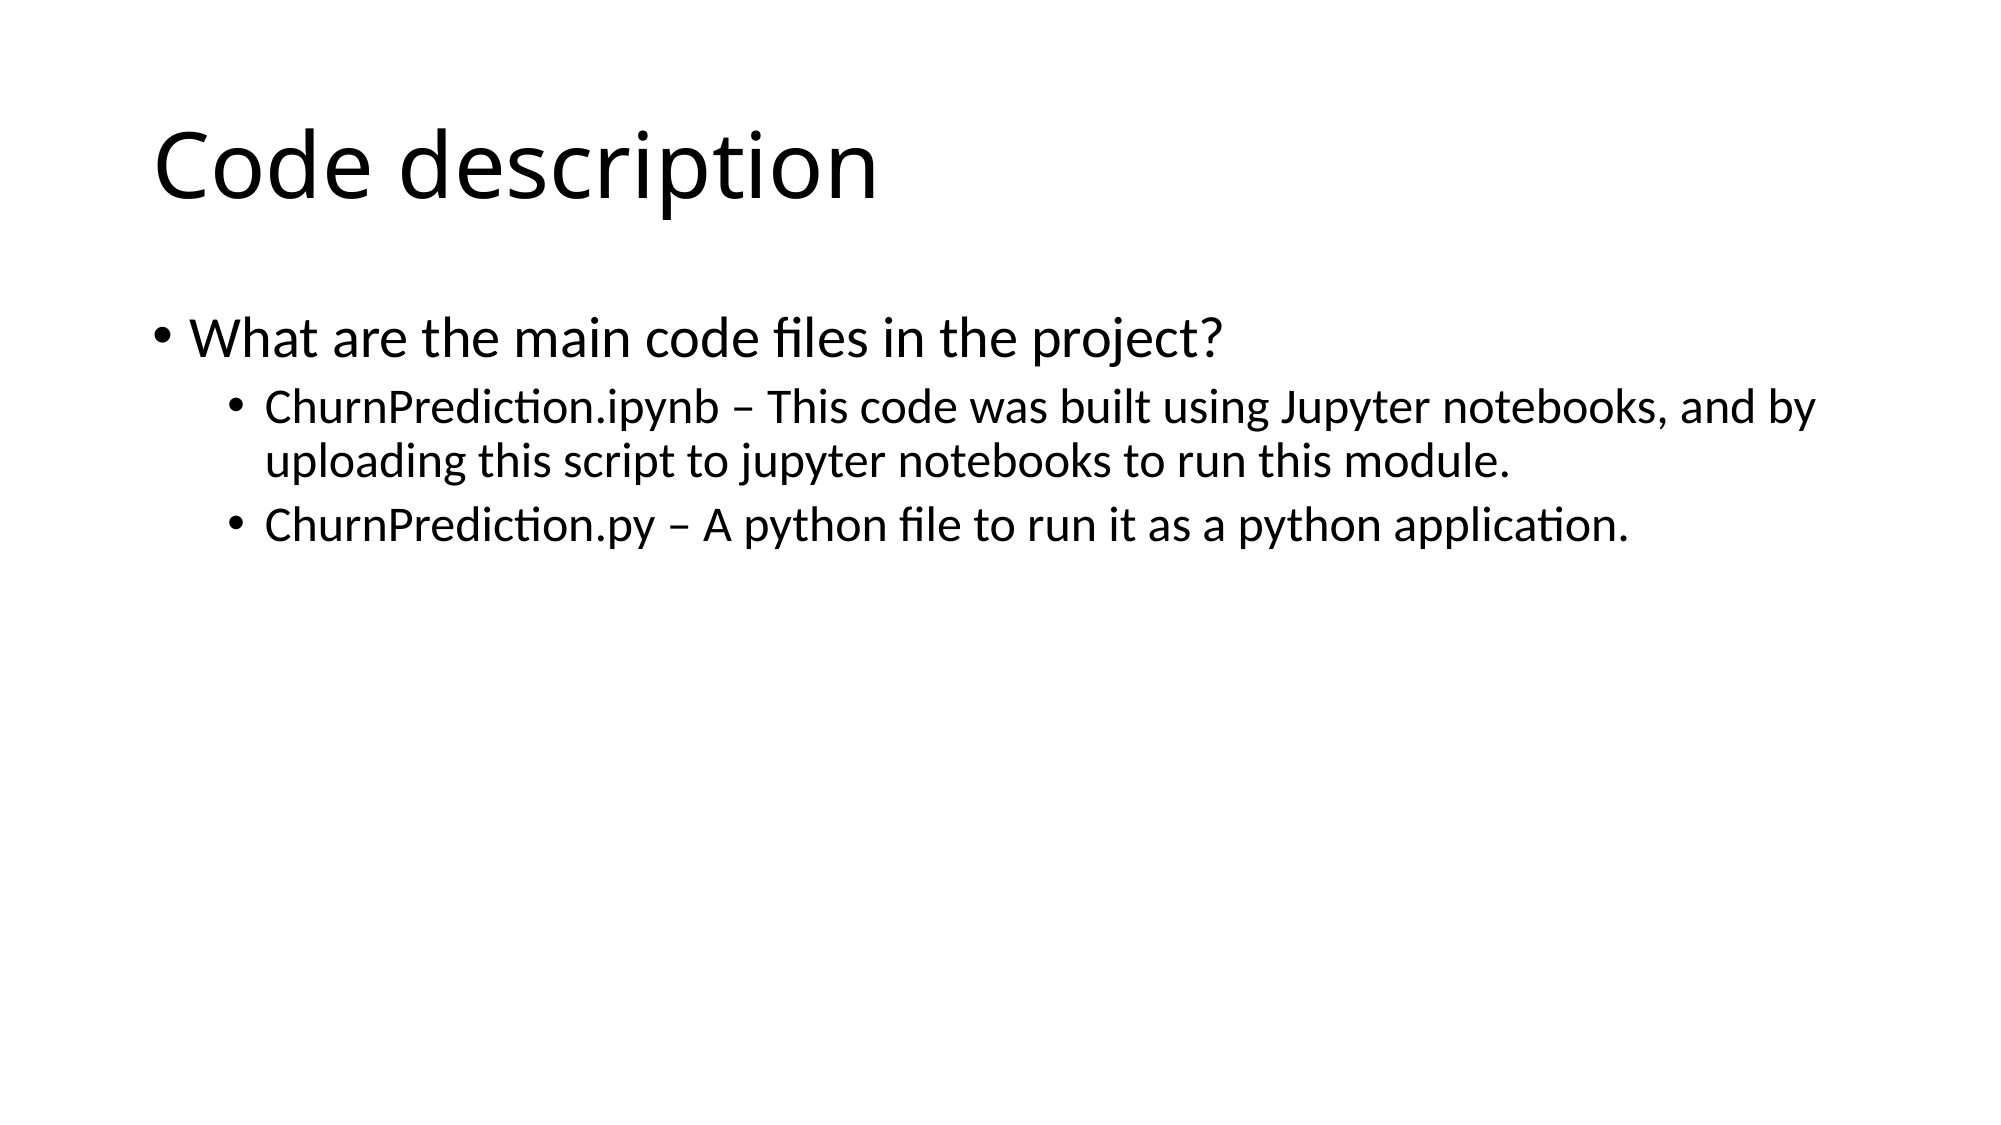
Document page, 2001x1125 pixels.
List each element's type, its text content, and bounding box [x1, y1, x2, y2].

title Code description [137, 59, 1863, 278]
list What are the main code files in the project? ChurnPrediction.ipynb – This code was built using Jupyter notebooks, and by uploading this script to jupyter notebooks to run this module. ChurnPrediction.py – A python file to run it as a python application. [137, 299, 1863, 1014]
